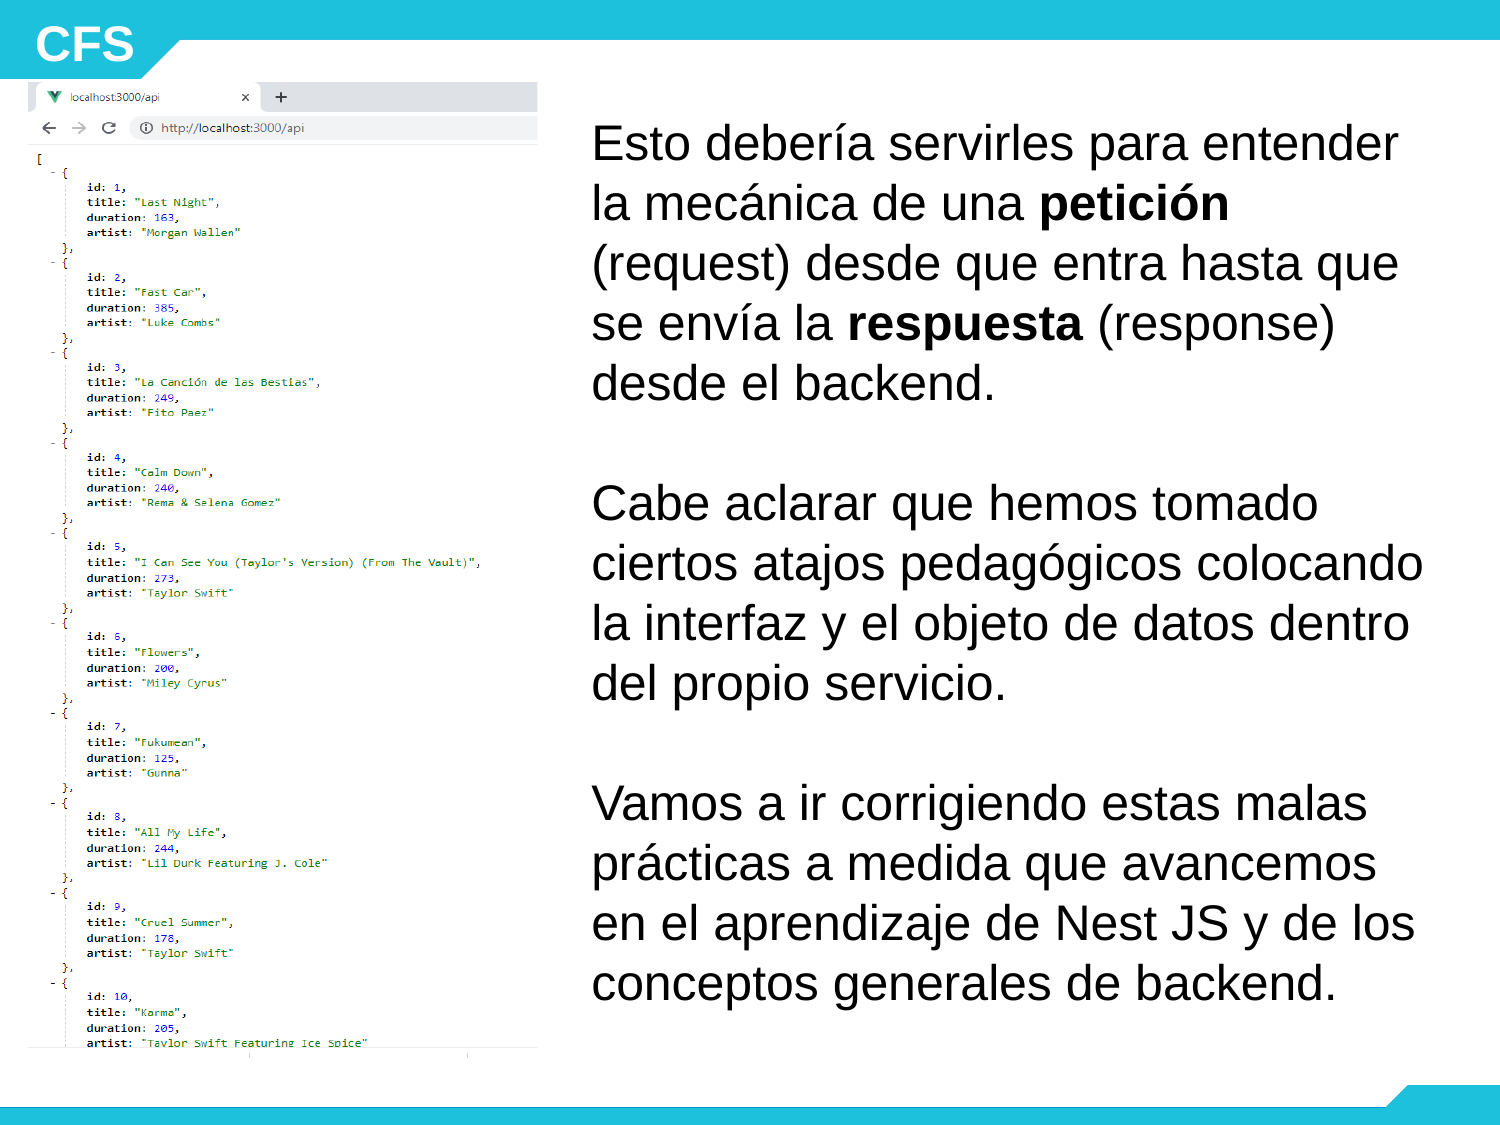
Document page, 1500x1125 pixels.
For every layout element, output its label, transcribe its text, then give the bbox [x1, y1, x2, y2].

text_box Esto debería servirles para entender la mecánica de una petición (request) desde que entra hasta que se envía la respuesta (response) desde el backend. Cabe aclarar que hemos tomado ciertos atajos pedagógicos colocando la interfaz y el objeto de datos dentro del propio servicio. Vamos a ir corrigiendo estas malas prácticas a medida que avancemos en el aprendizaje de Nest JS y de los conceptos generales de backend. [576, 103, 1455, 1018]
picture [27, 82, 538, 1058]
